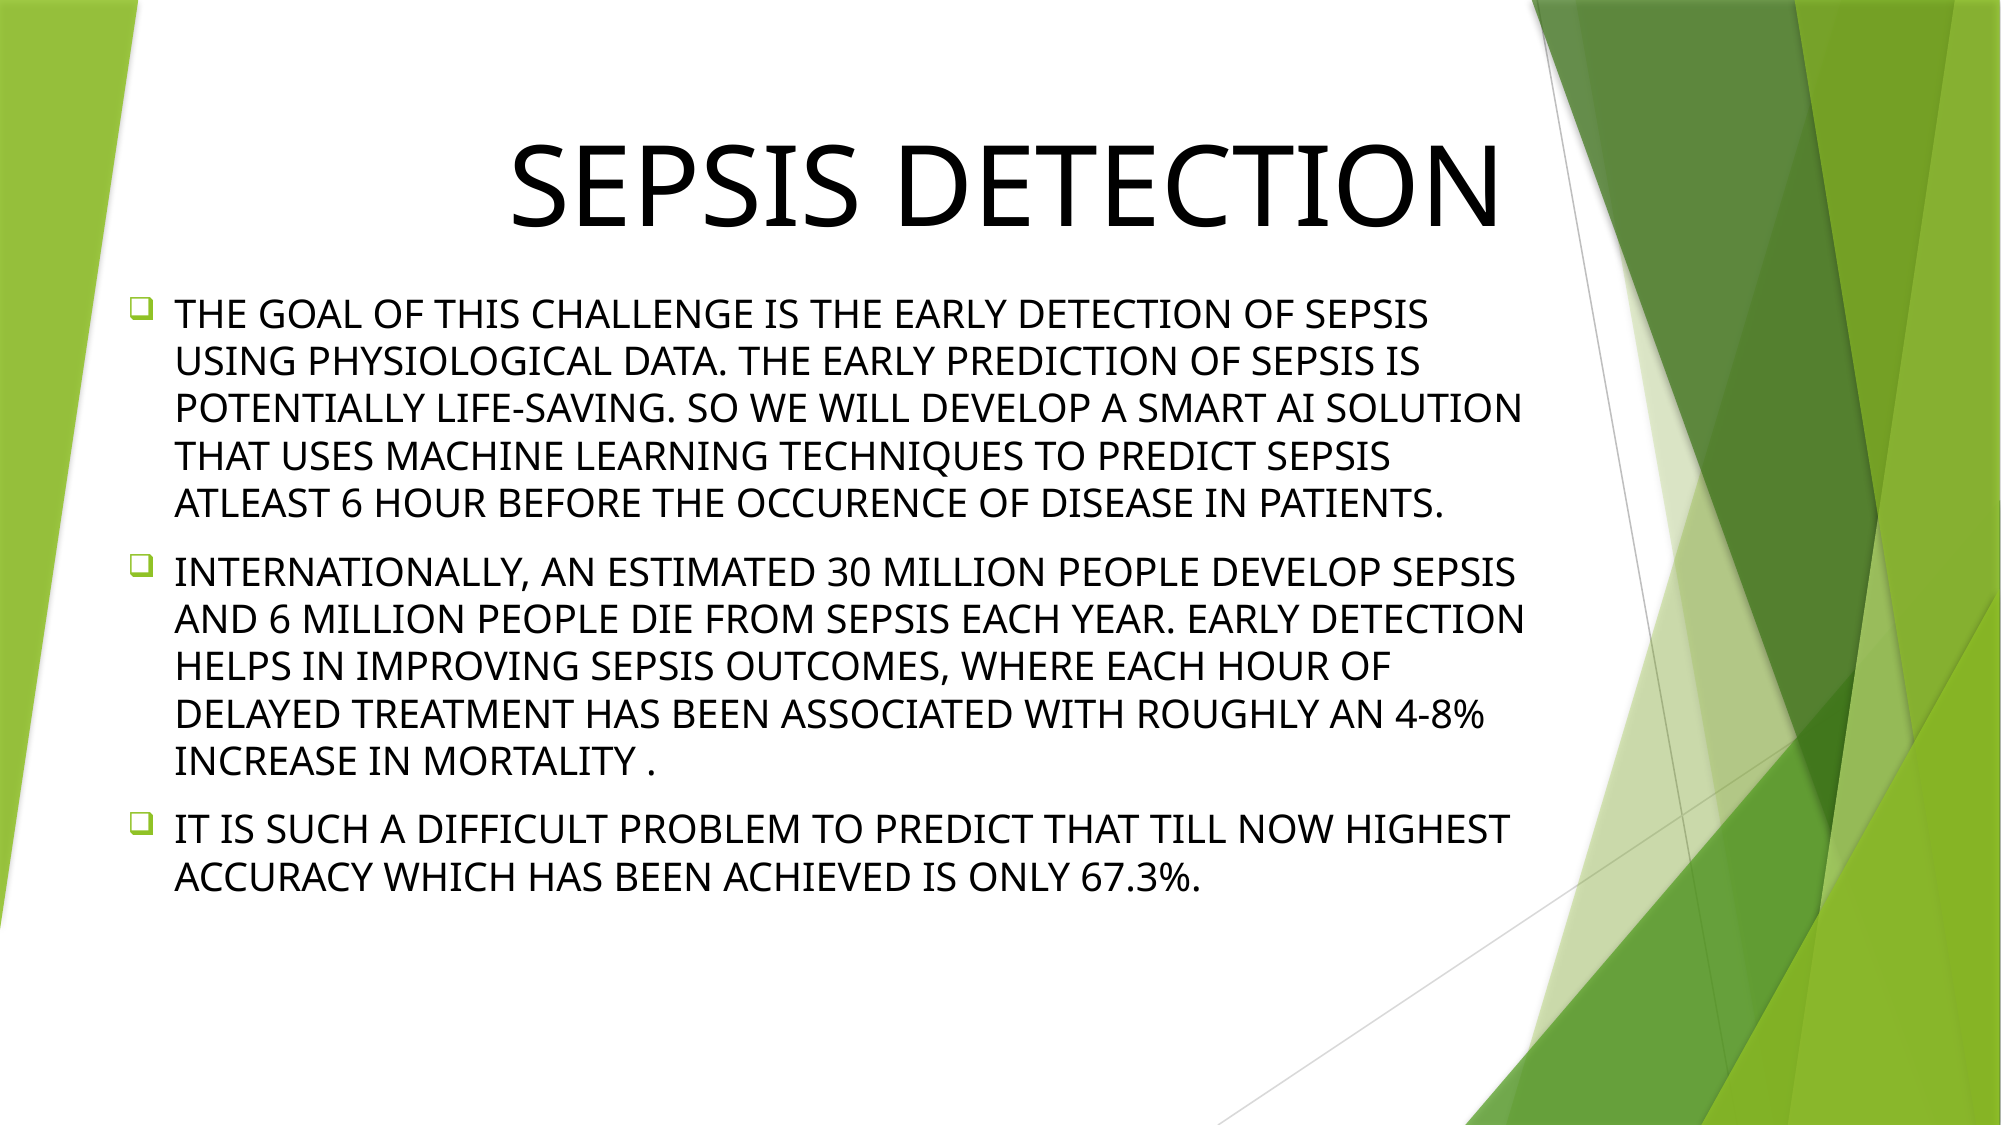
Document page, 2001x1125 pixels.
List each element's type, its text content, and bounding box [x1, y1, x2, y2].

title SEPSIS DETECTION [247, 89, 1522, 257]
subtitle THE GOAL OF THIS CHALLENGE IS THE EARLY DETECTION OF SEPSIS USING PHYSIOLOGICAL DATA. THE EARLY PREDICTION OF SEPSIS IS POTENTIALLY LIFE-SAVING. SO WE WILL DEVELOP A SMART AI SOLUTION THAT USES MACHINE LEARNING TECHNIQUES TO PREDICT SEPSIS ATLEAST 6 HOUR BEFORE THE OCCURENCE OF DISEASE IN PATIENTS. INTERNATIONALLY, AN ESTIMATED 30 MILLION PEOPLE DEVELOP SEPSIS AND 6 MILLION PEOPLE DIE FROM SEPSIS EACH YEAR. EARLY DETECTION HELPS IN IMPROVING SEPSIS OUTCOMES, WHERE EACH HOUR OF DELAYED TREATMENT HAS BEEN ASSOCIATED WITH ROUGHLY AN 4-8% INCREASE IN MORTALITY . IT IS SUCH A DIFFICULT PROBLEM TO PREDICT THAT TILL NOW HIGHEST ACCURACY WHICH HAS BEEN ACHIEVED IS ONLY 67.3%. [112, 281, 1555, 1046]
